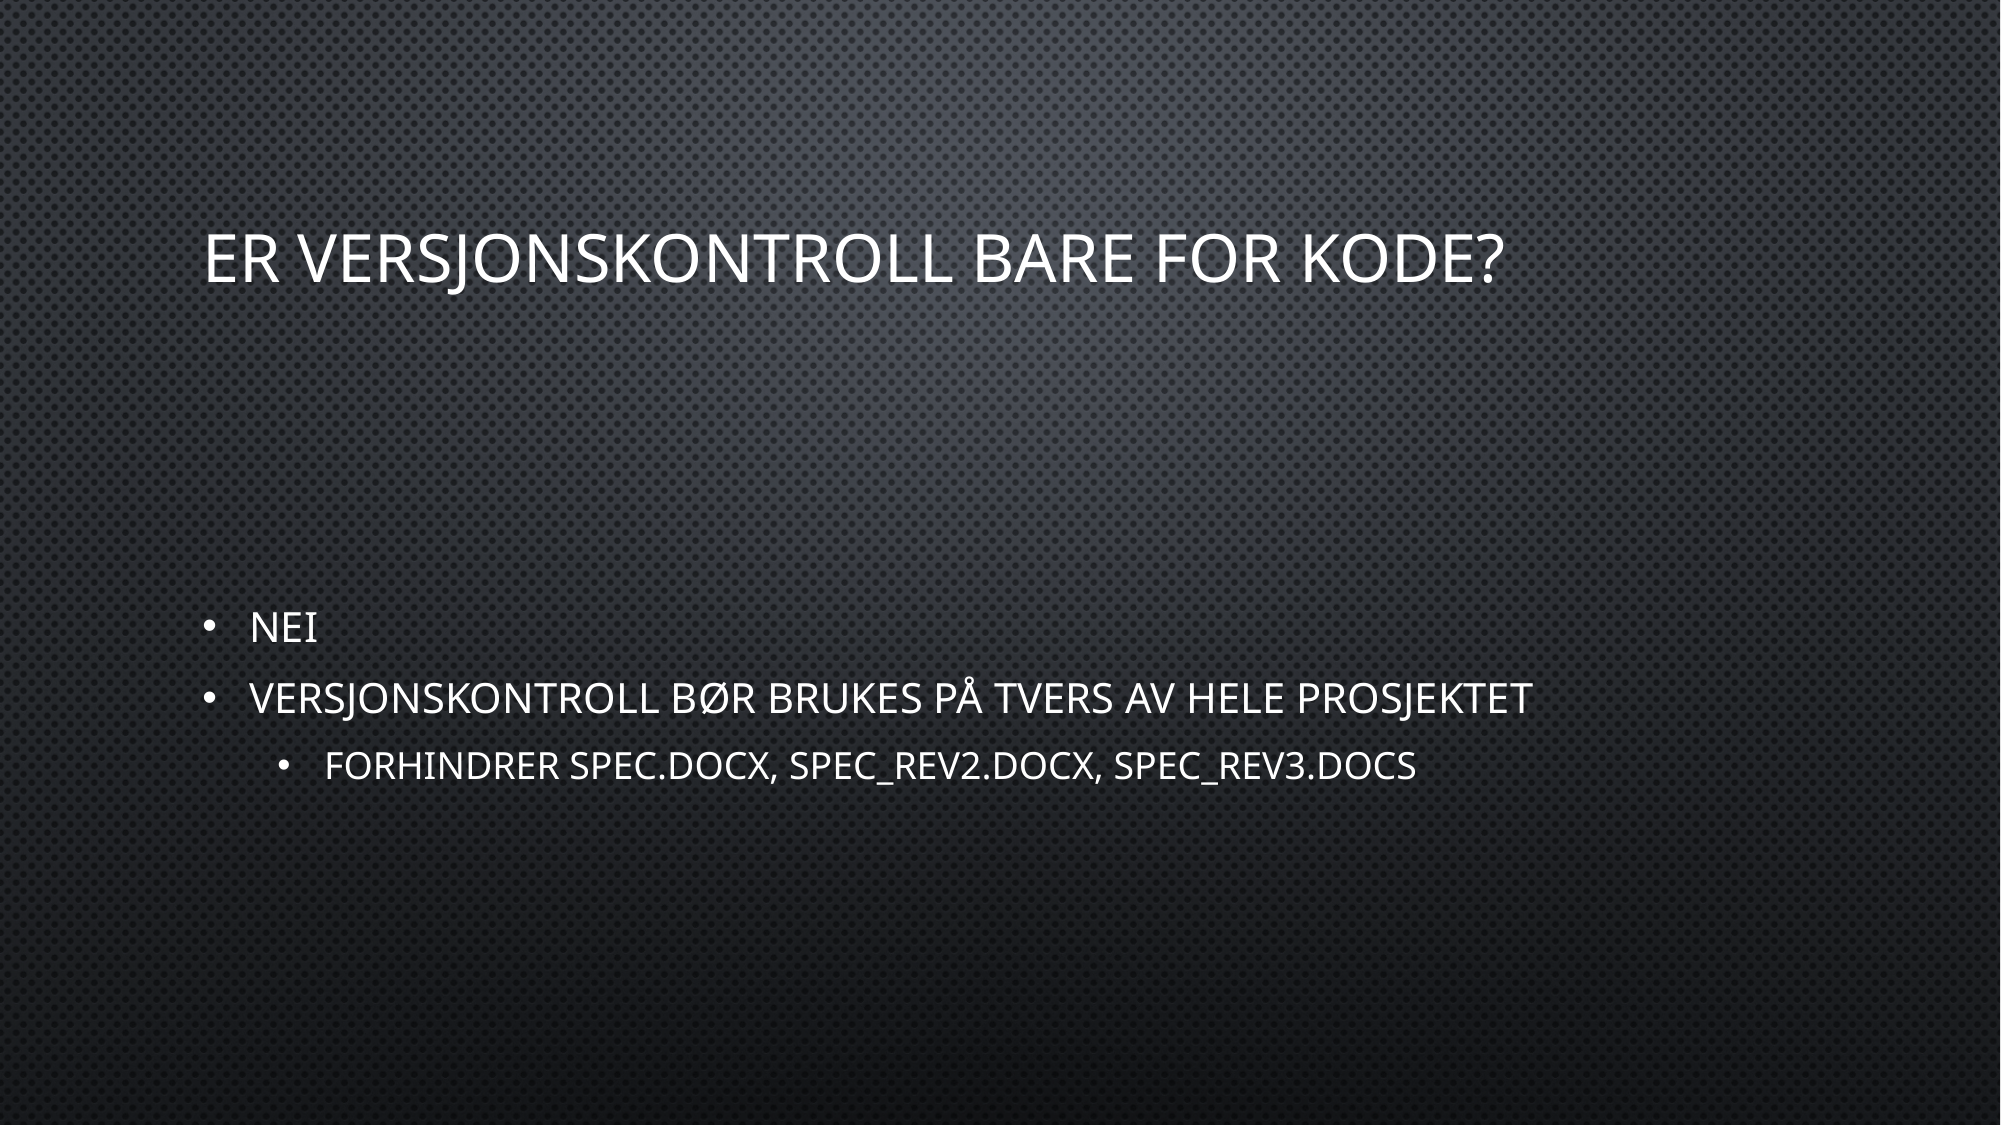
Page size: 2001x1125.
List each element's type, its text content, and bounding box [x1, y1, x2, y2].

title Er Versjonskontroll bare for kode? [187, 99, 1813, 413]
list Nei Versjonskontroll bør brukes på tvers av hele prosjektet Forhindrer spec.docx, spec_rev2.docx, spec_rev3.docs [187, 437, 1813, 950]
